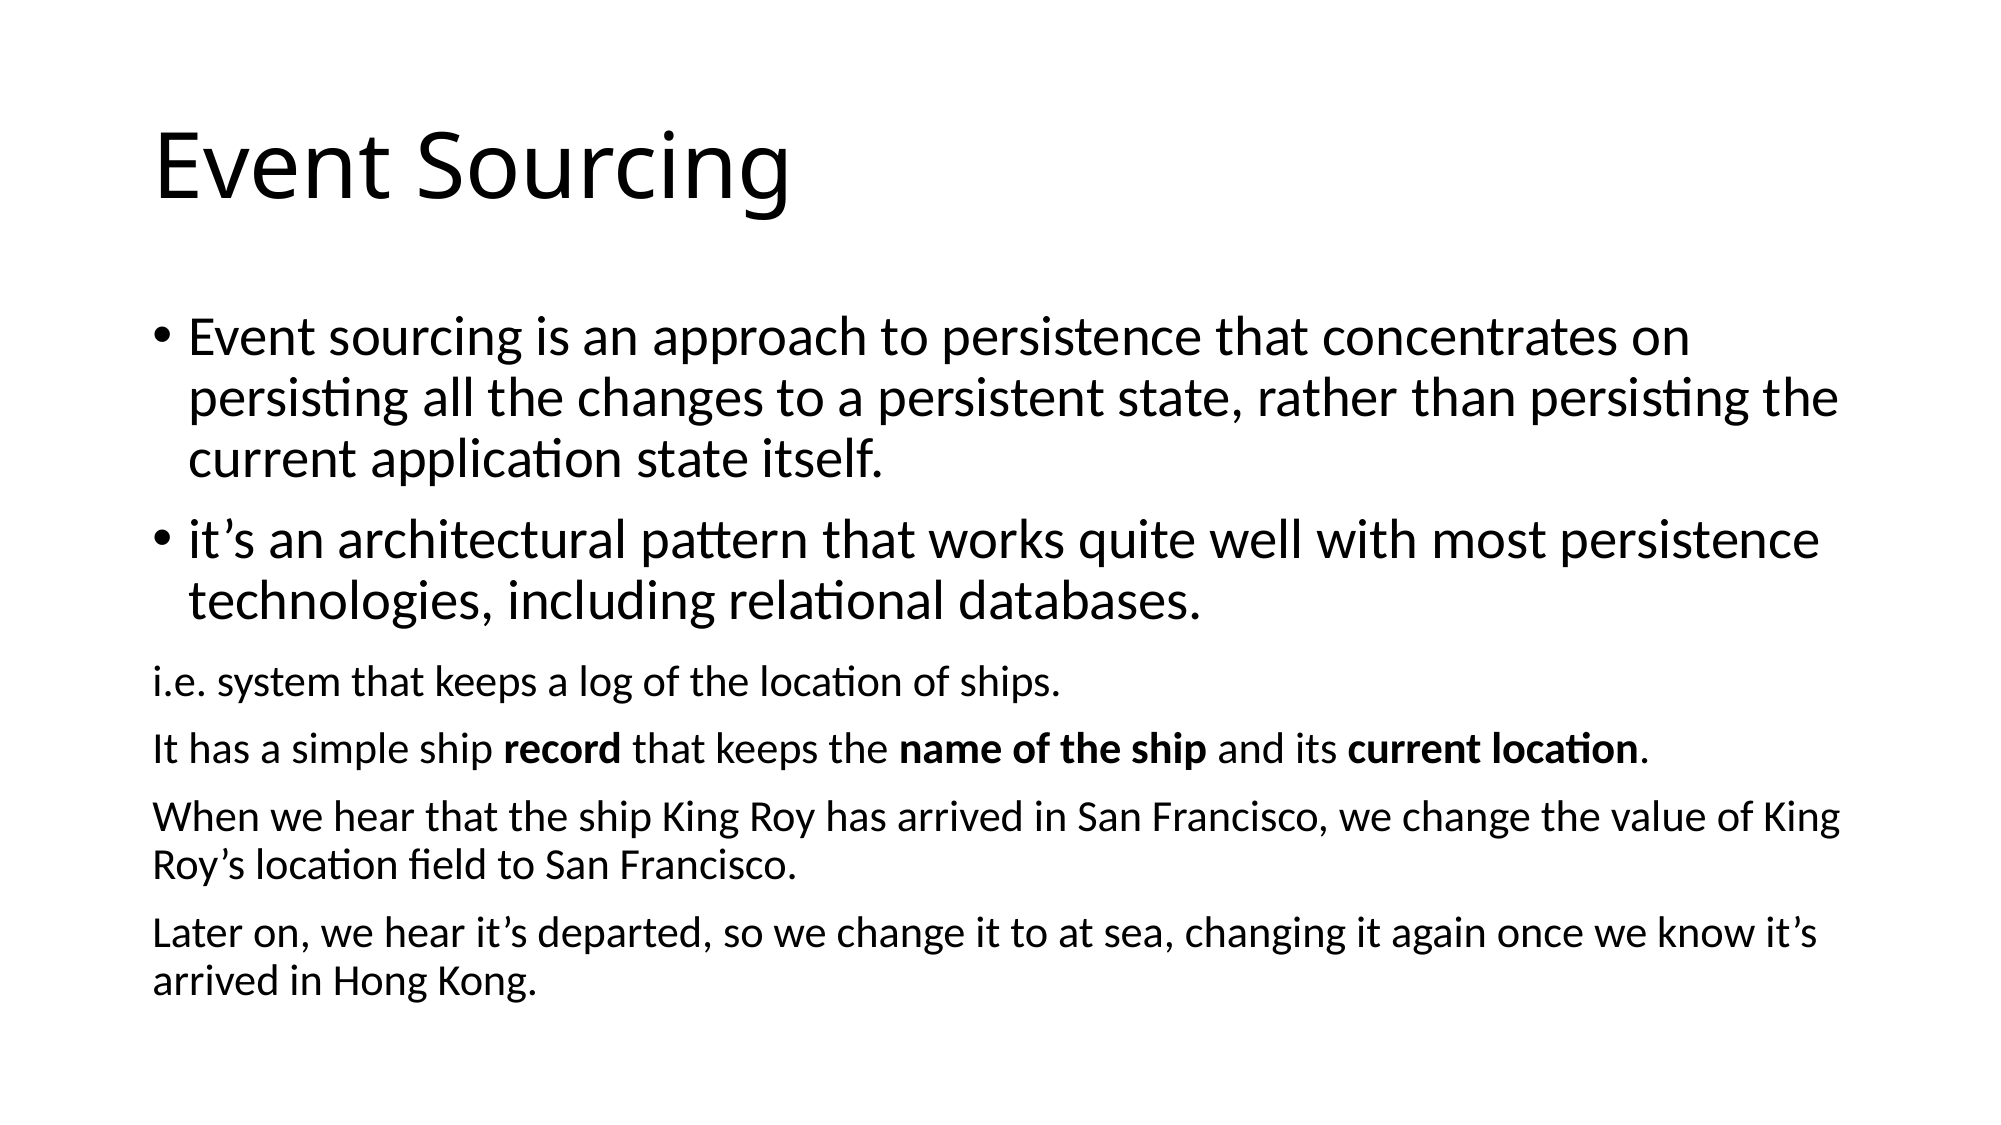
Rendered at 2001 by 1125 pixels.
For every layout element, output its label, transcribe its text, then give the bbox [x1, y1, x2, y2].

list Event sourcing is an approach to persistence that concentrates on persisting all the changes to a persistent state, rather than persisting the current application state itself. it’s an architectural pattern that works quite well with most persistence technologies, including relational databases. i.e. system that keeps a log of the location of ships. It has a simple ship record that keeps the name of the ship and its current location. When we hear that the ship King Roy has arrived in San Francisco, we change the value of King Roy’s location field to San Francisco. Later on, we hear it’s departed, so we change it to at sea, changing it again once we know it’s arrived in Hong Kong. [137, 299, 1863, 1014]
title Event Sourcing [137, 59, 1863, 278]
